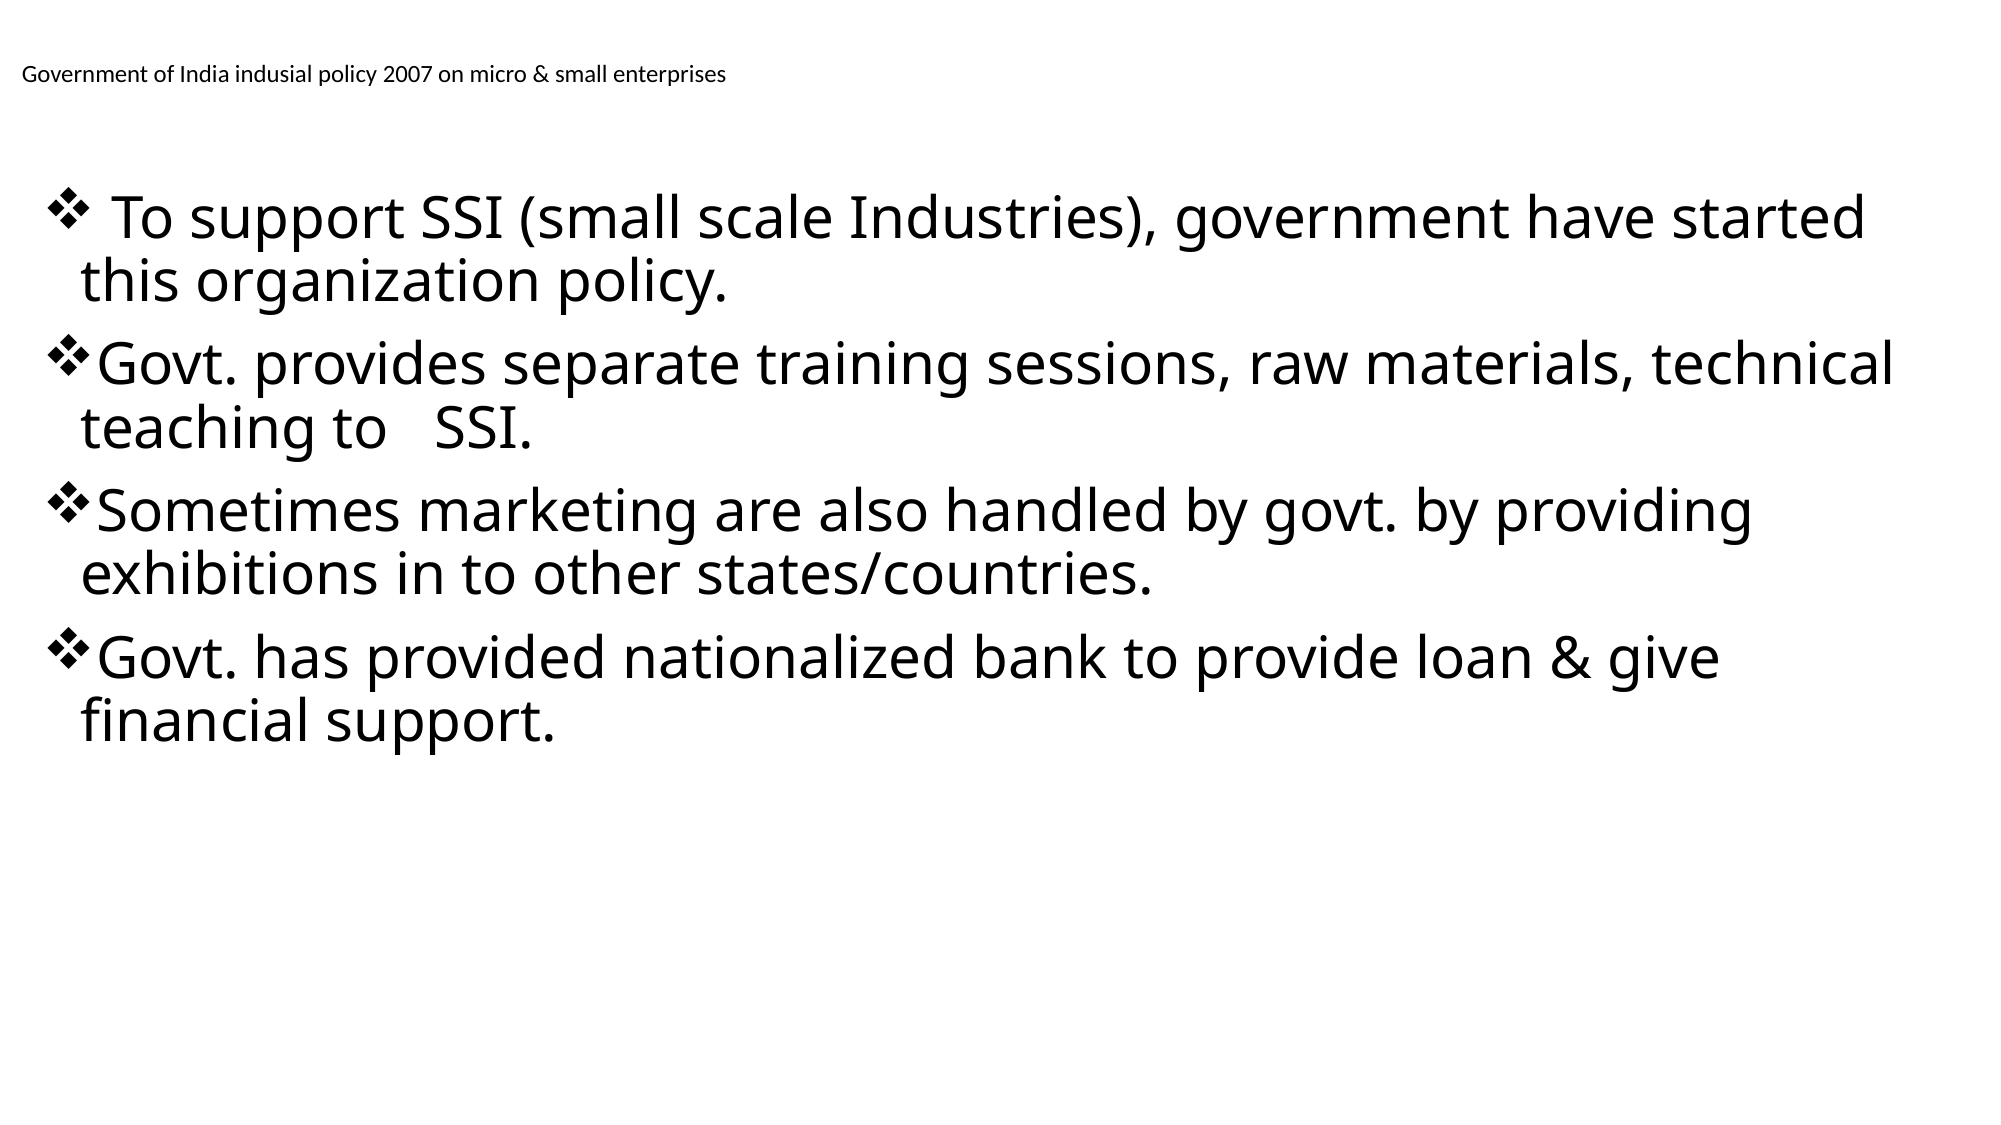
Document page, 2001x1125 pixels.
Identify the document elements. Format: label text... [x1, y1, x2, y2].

title Government of India indusial policy 2007 on micro & small enterprises [6, 20, 1993, 132]
list To support SSI (small scale Industries), government have started this organization policy. Govt. provides separate training sessions, raw materials, technical teaching to SSI. Sometimes marketing are also handled by govt. by providing exhibitions in to other states/countries. Govt. has provided nationalized bank to provide loan & give financial support. [27, 180, 1971, 1085]
